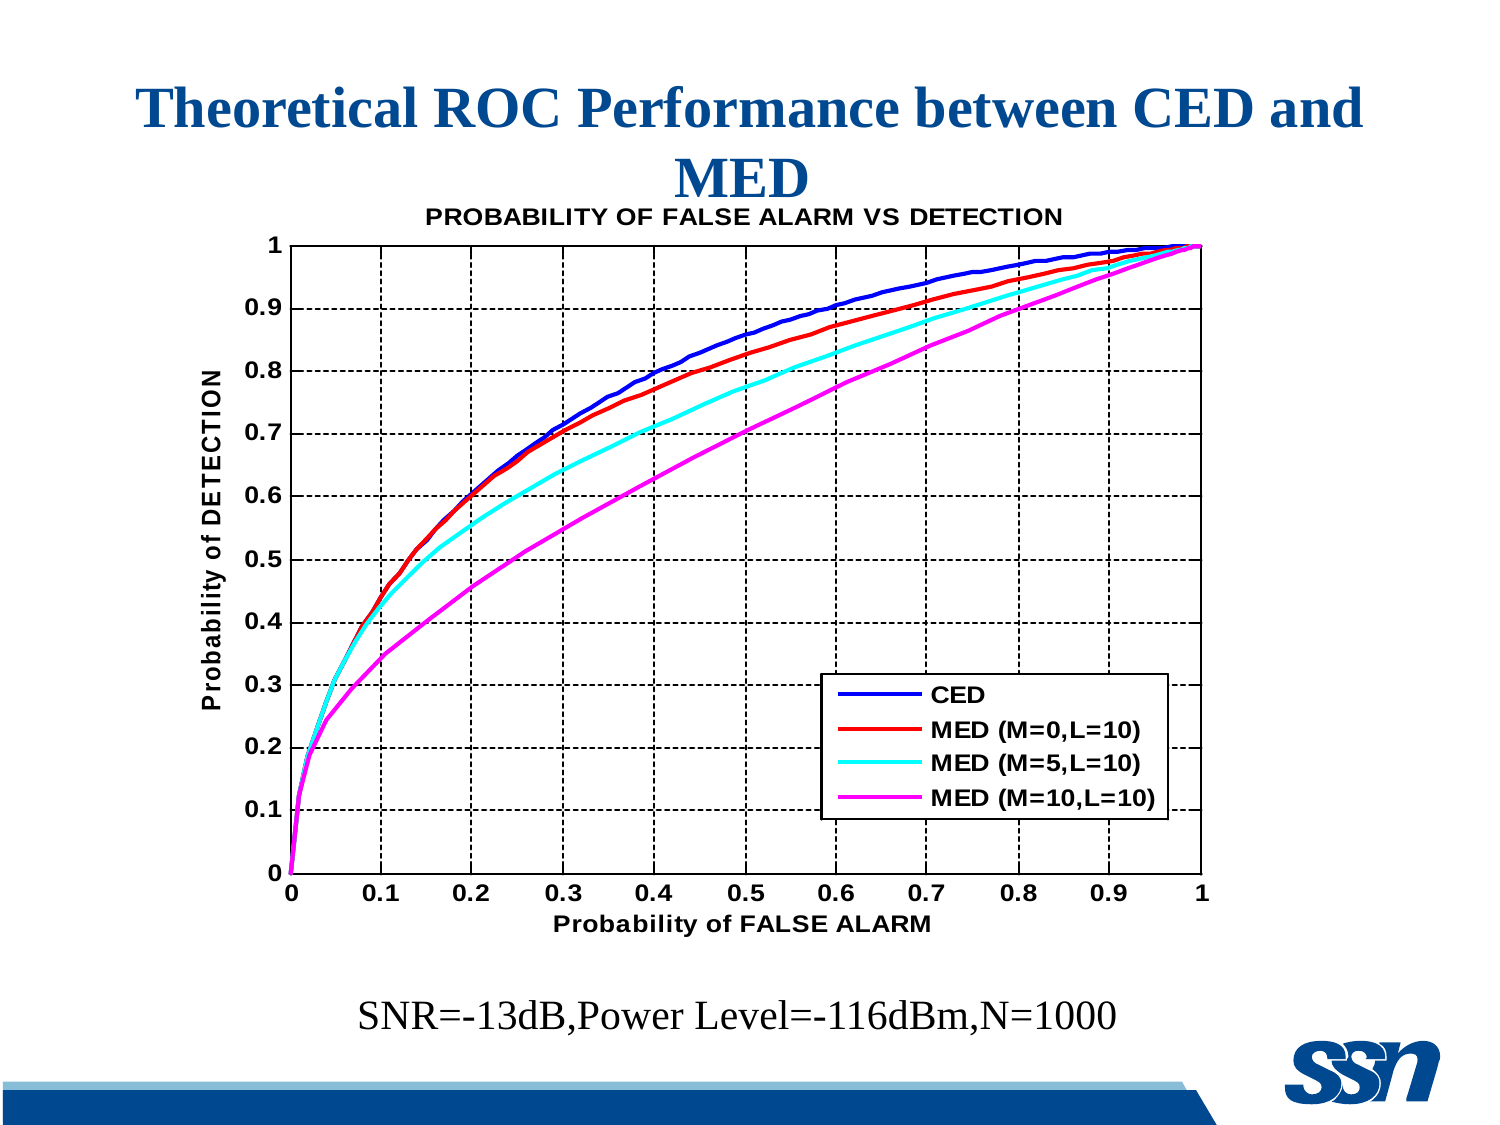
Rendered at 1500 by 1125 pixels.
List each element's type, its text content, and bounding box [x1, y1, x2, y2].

picture [137, 187, 1313, 960]
list SNR=-13dB,Power Level=-116dBm,N=1000 [62, 979, 1413, 1048]
title Theoretical ROC Performance between CED and MED [75, 45, 1425, 233]
